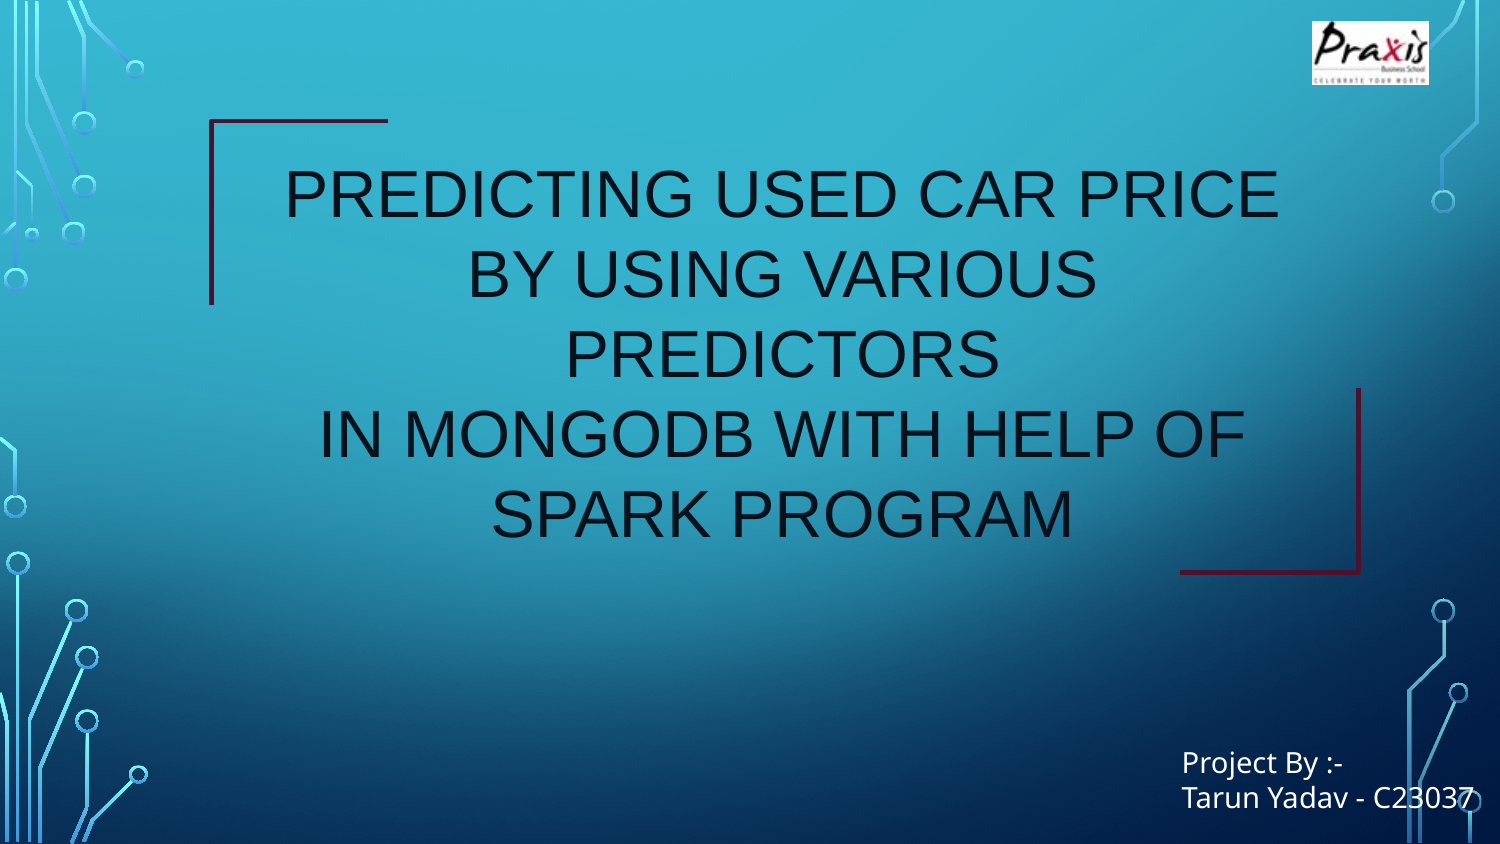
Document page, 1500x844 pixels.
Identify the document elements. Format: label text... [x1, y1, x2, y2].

text_box [1180, 388, 1359, 573]
text_box [211, 121, 389, 306]
title Predicting used Car Price By using Various Predictors in MongoDB with help of Spark program [262, 148, 1302, 551]
text_box Project By :- Tarun Yadav - C23037 [1181, 741, 1500, 814]
picture [1312, 21, 1429, 85]
